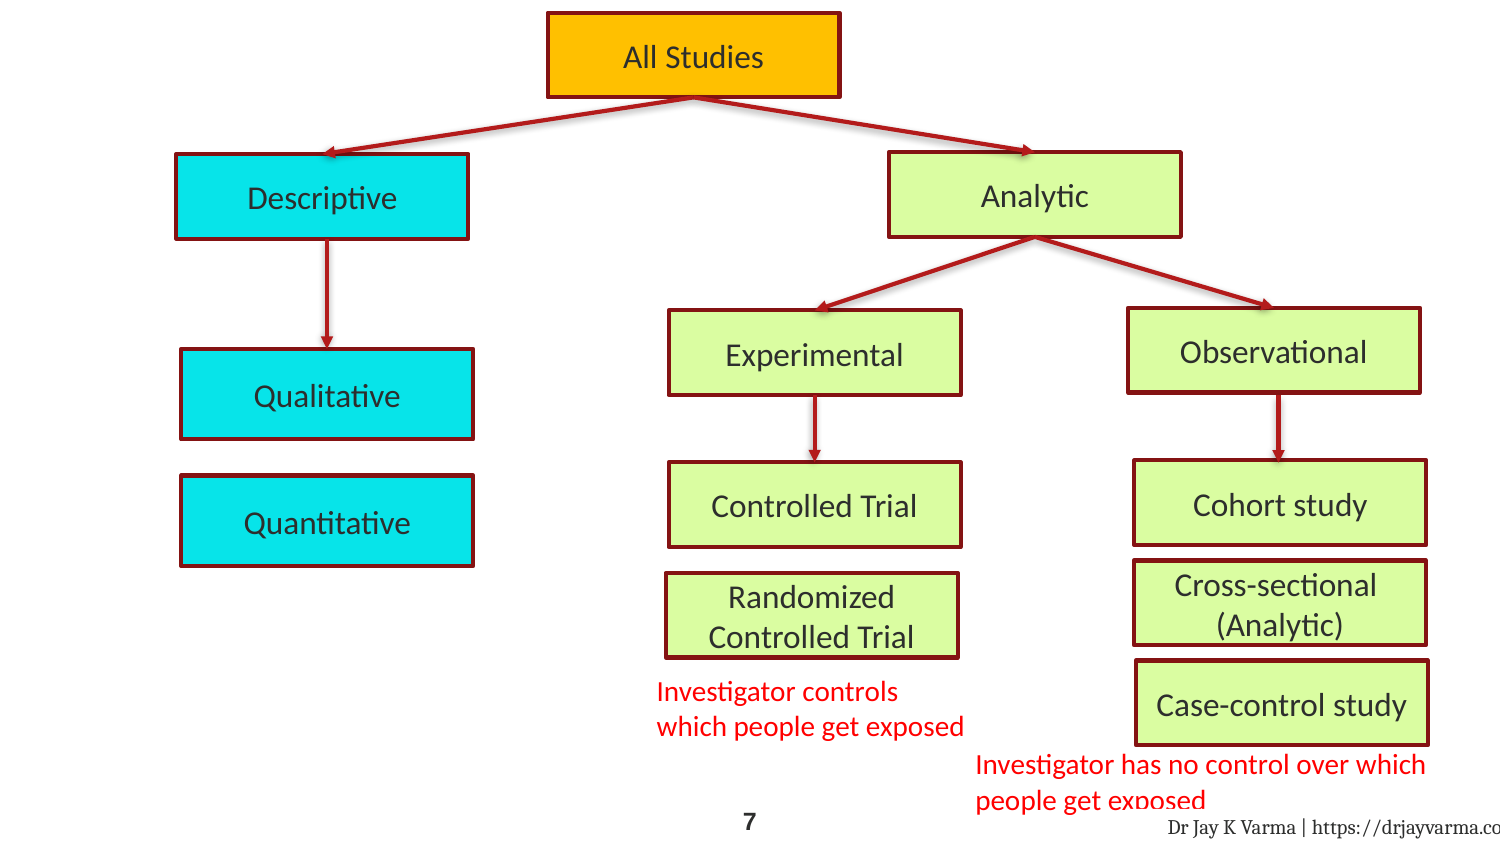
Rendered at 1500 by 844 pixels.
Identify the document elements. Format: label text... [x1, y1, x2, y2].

text_box Quantitative [179, 473, 475, 568]
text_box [814, 236, 1033, 311]
text_box Investigator has no control over which people get exposed [960, 738, 1500, 824]
text_box Randomized Controlled Trial [664, 571, 960, 660]
text_box All Studies [546, 11, 842, 95]
text_box Cross-sectional (Analytic) [1132, 558, 1428, 647]
text_box Analytic [887, 150, 1183, 235]
text_box Observational [1126, 306, 1422, 395]
text_box Controlled Trial [667, 460, 963, 549]
text_box Dr Jay K Varma | https://drjayvarma.com [1126, 807, 1500, 844]
text_box Qualitative [179, 347, 475, 441]
text_box Descriptive [174, 152, 470, 241]
text_box Cohort study [1132, 458, 1428, 547]
text_box Investigator controls which people get exposed [641, 664, 990, 750]
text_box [1034, 236, 1275, 309]
text_box Case-control study [1134, 658, 1430, 738]
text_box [322, 97, 691, 155]
text_box Experimental [667, 308, 963, 397]
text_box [693, 97, 1036, 153]
